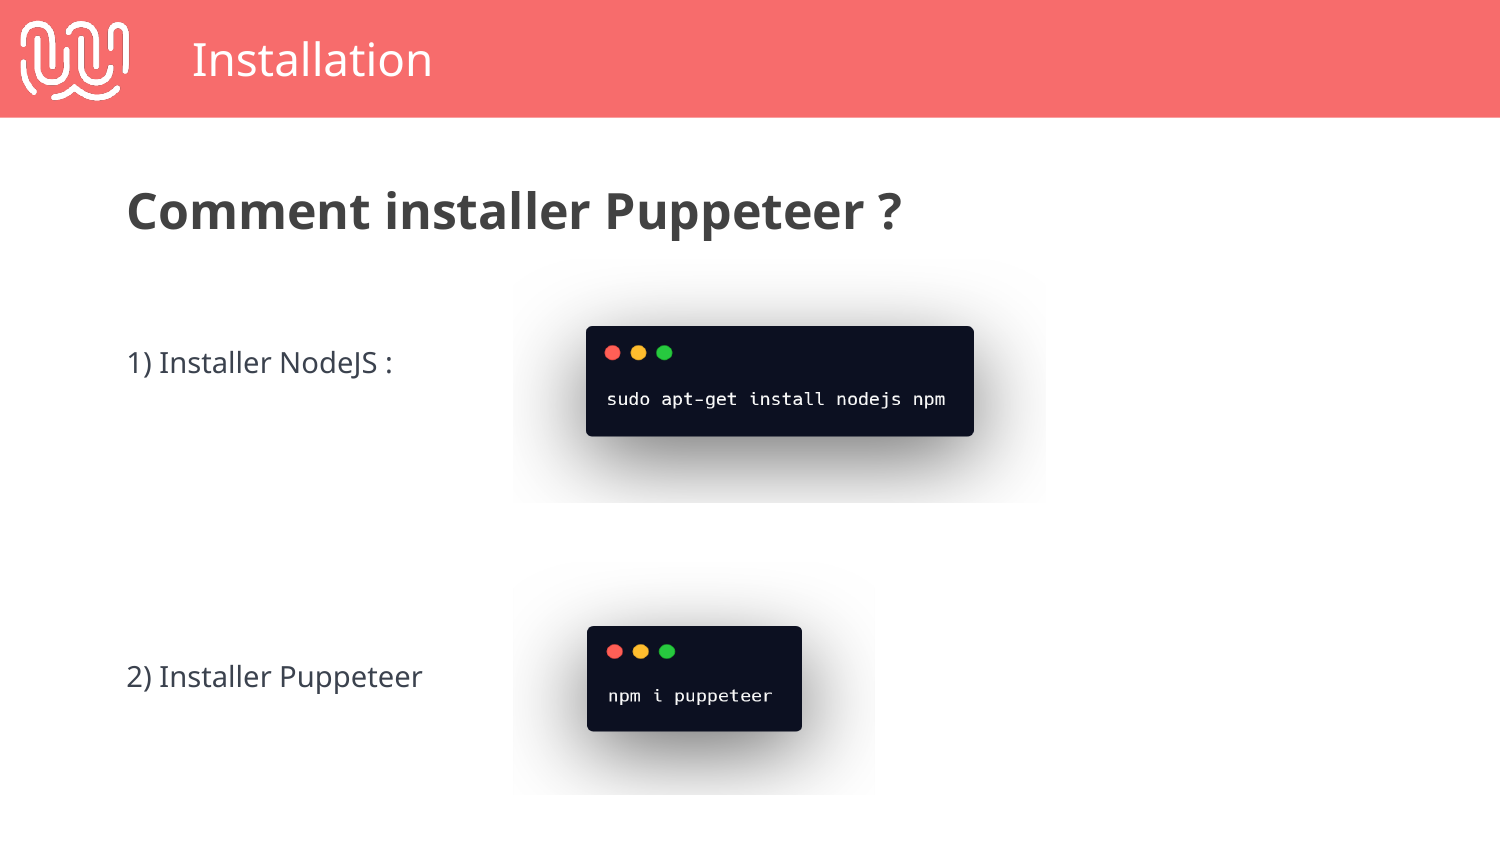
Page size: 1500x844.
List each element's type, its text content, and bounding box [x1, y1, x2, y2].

title Comment installer Puppeteer ? [126, 179, 1398, 264]
title Installation [192, 0, 1039, 118]
picture [513, 259, 1047, 503]
picture [20, 20, 134, 101]
picture [513, 562, 875, 795]
list 1) Installer NodeJS : 2) Installer Puppeteer [126, 343, 750, 834]
